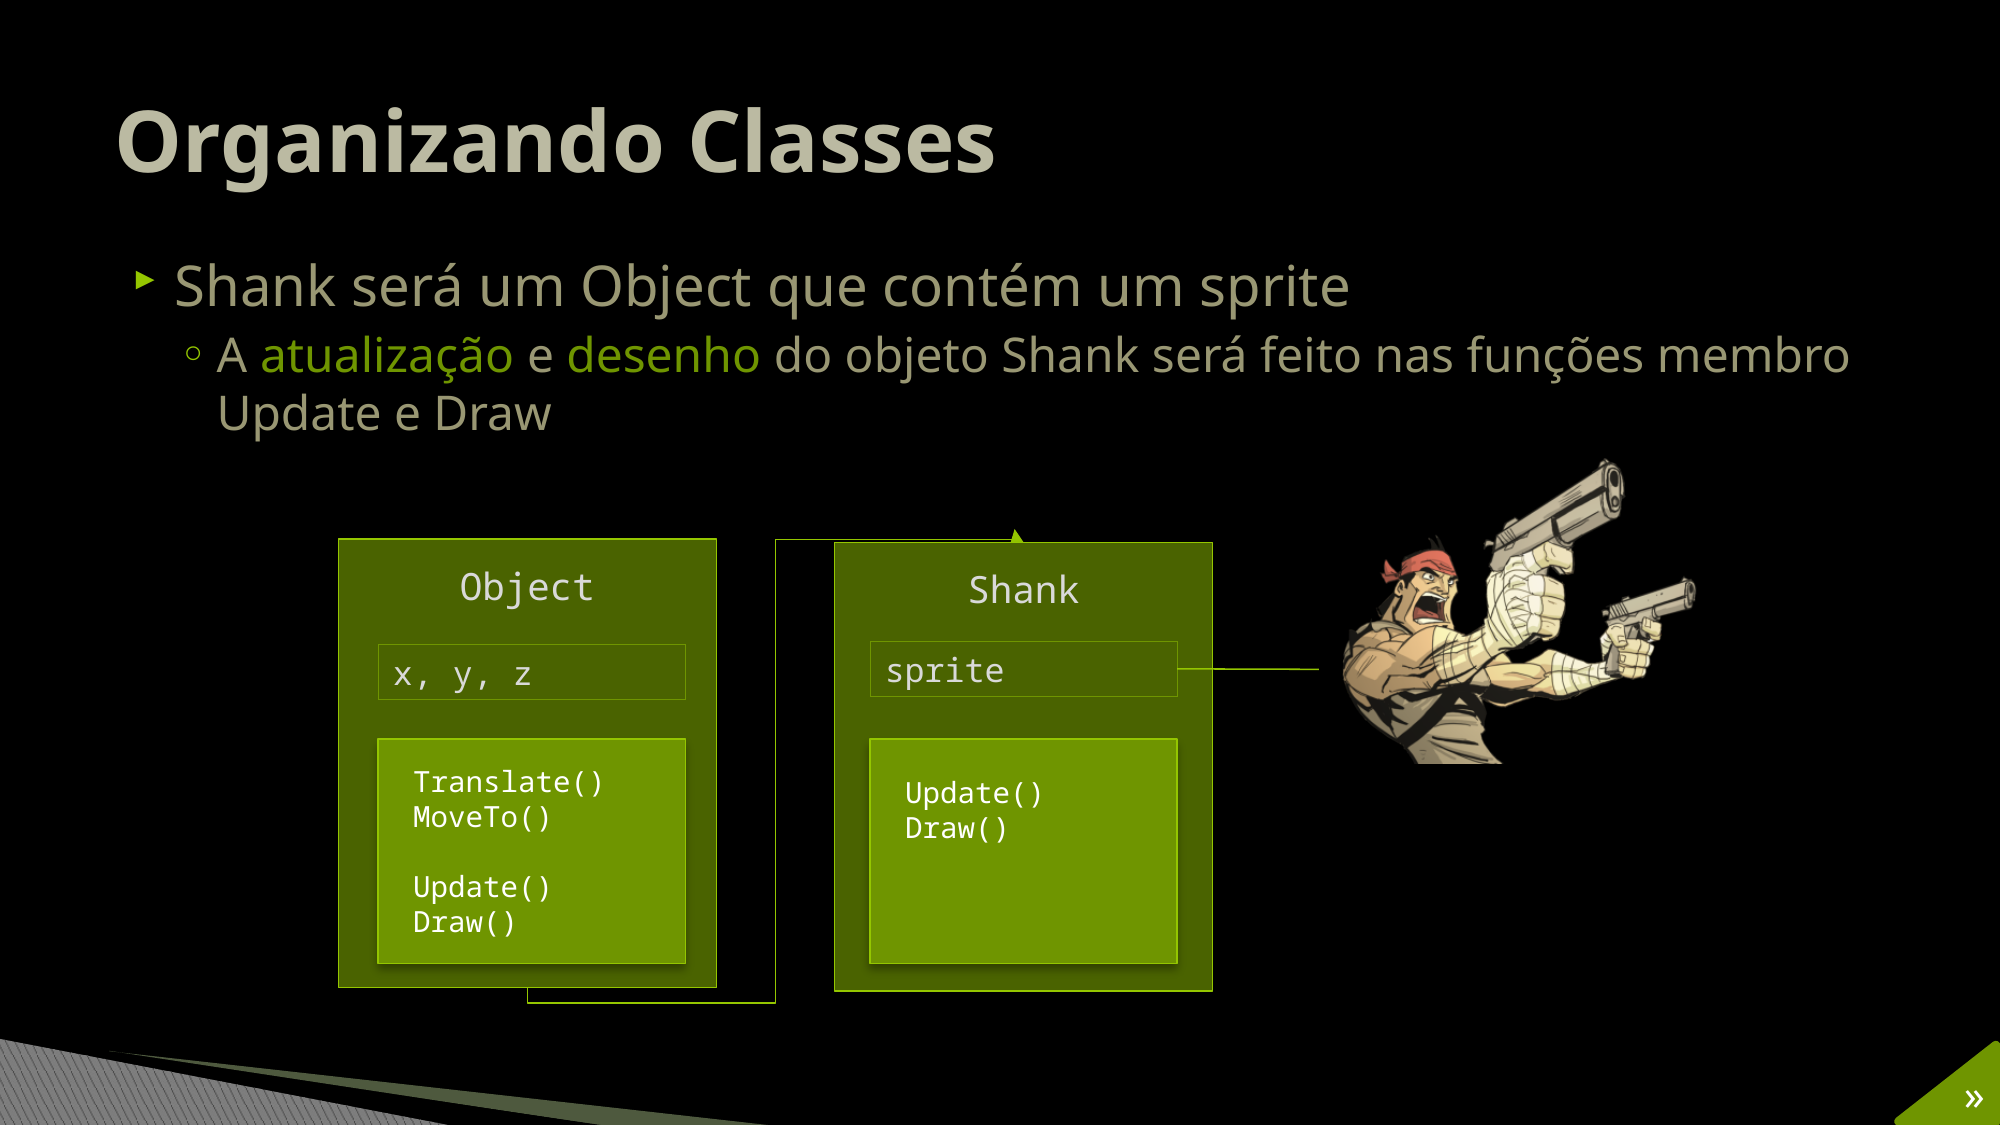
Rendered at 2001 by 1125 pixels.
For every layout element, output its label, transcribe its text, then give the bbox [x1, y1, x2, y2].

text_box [834, 542, 1213, 992]
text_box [1898, 1045, 2000, 1125]
picture [1342, 458, 1698, 764]
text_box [338, 538, 546, 988]
list Shank será um Object que contém um sprite A atualização e desenho do objeto Shank será feito nas funções membro Update e Draw [99, 243, 1900, 1035]
title Organizando Classes [99, 45, 1900, 233]
picture [0, 1038, 449, 1125]
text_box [552, 516, 999, 1014]
